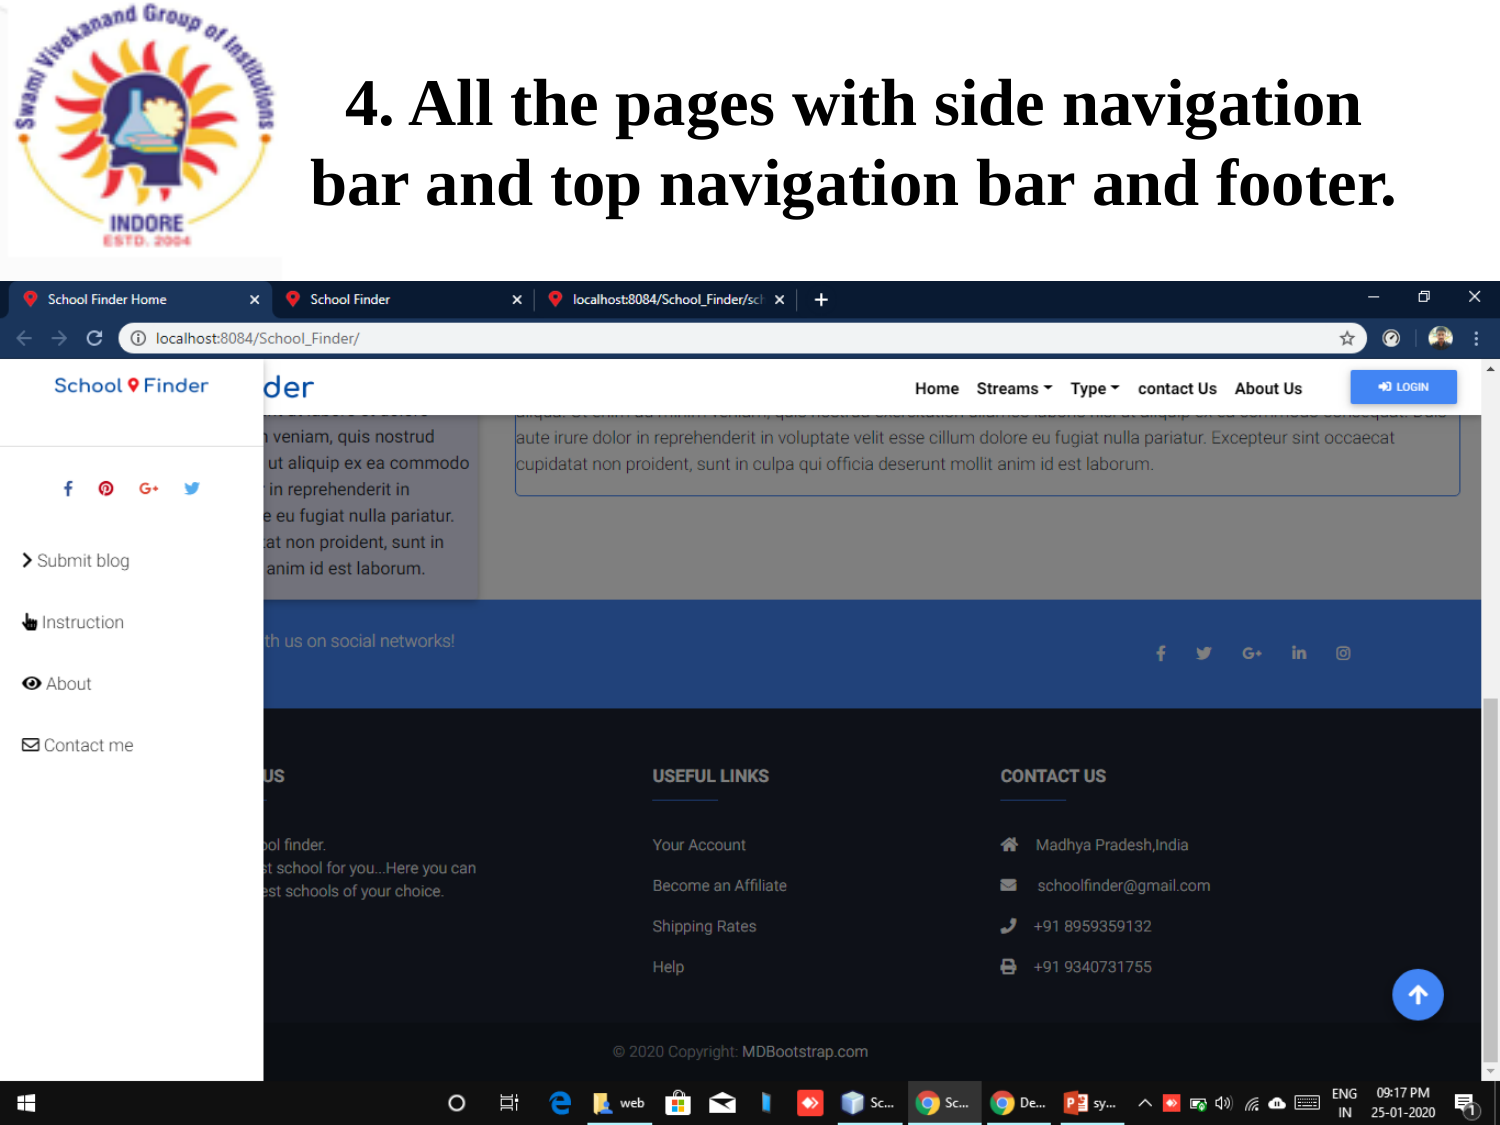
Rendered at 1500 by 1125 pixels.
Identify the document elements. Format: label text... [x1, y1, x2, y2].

picture [0, 0, 1500, 1125]
title 4. All the pages with side navigation bar and top navigation bar and footer. [284, 45, 1425, 233]
